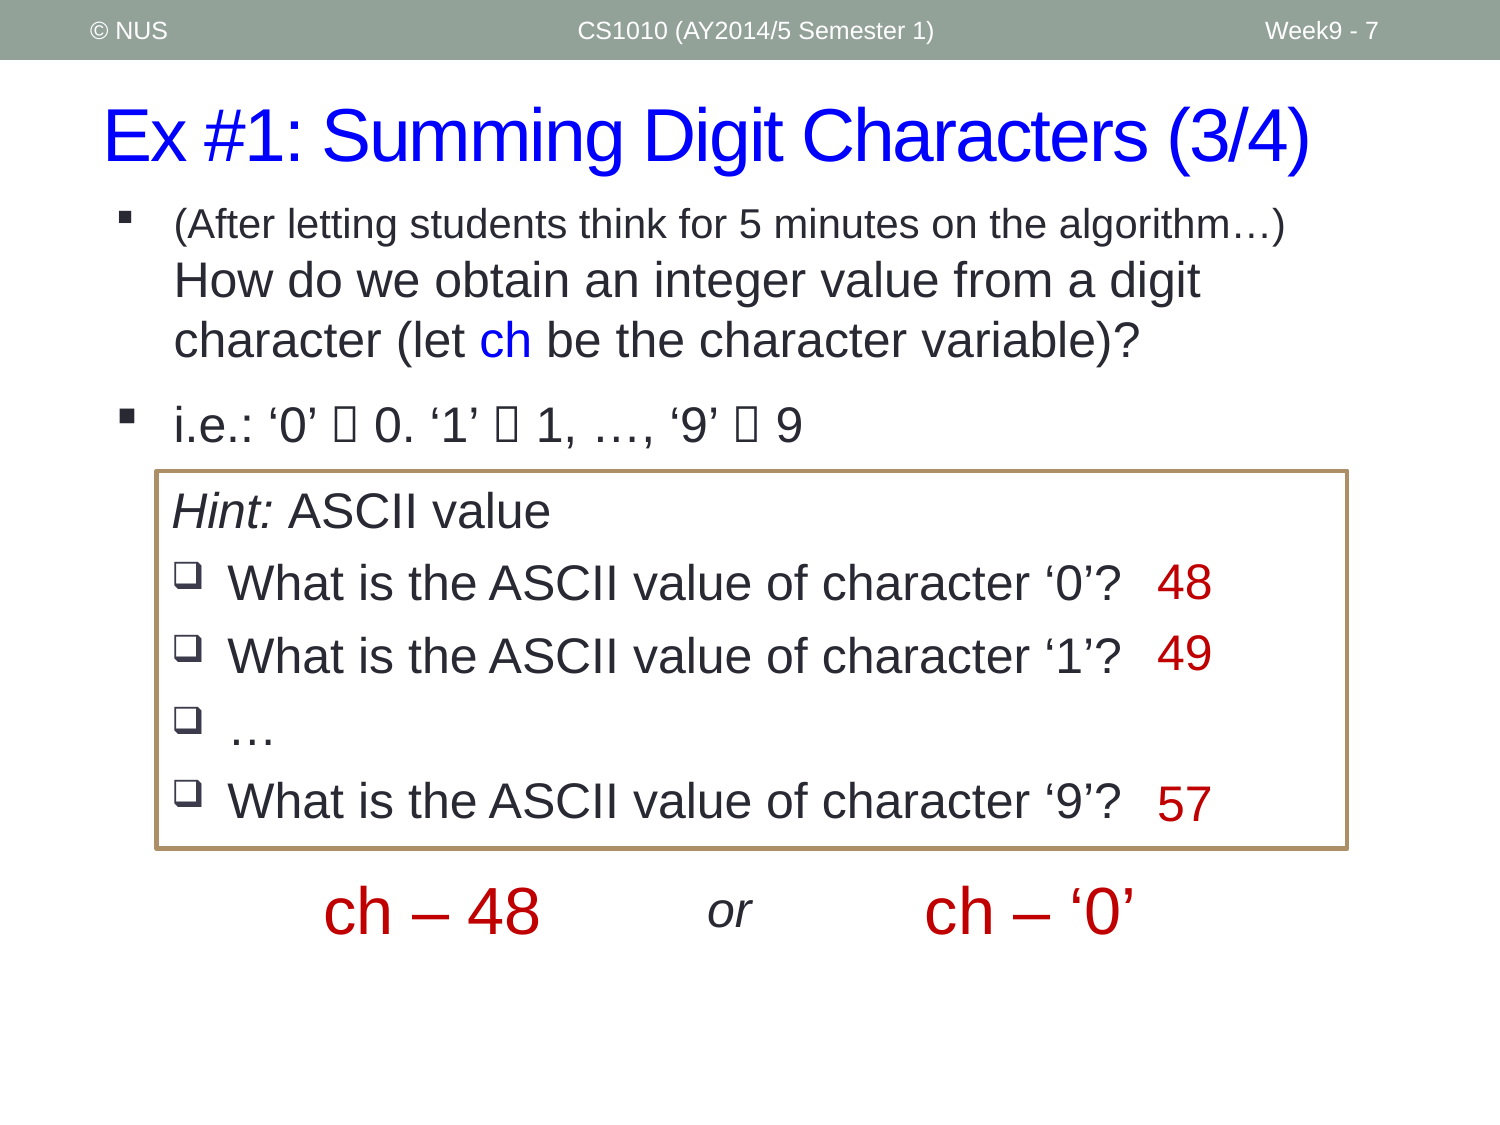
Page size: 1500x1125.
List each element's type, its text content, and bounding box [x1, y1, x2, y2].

slide_number © NUS [75, 3, 550, 57]
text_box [296, 860, 1167, 957]
text_box 48 [1142, 541, 1248, 613]
text_box 49 [1142, 613, 1248, 688]
text_box 57 [1142, 763, 1248, 839]
text_box (After letting students think for 5 minutes on the algorithm…) How do we obtain an integer value from a digit character (let ch be the character variable)? i.e.: ‘0’  0. ‘1’  1, …, ‘9’  9 [100, 189, 1358, 460]
slide_number Week9 - 7 [1250, 3, 1425, 57]
footer CS1010 (AY2014/5 Semester 1) [562, 3, 1238, 57]
title Ex #1: Summing Digit Characters (3/4) [87, 62, 1463, 200]
text_box Hint: ASCII value What is the ASCII value of character ‘0’? What is the ASCII value of character ‘1’? … What is the ASCII value of character ‘9’? [154, 469, 1349, 851]
